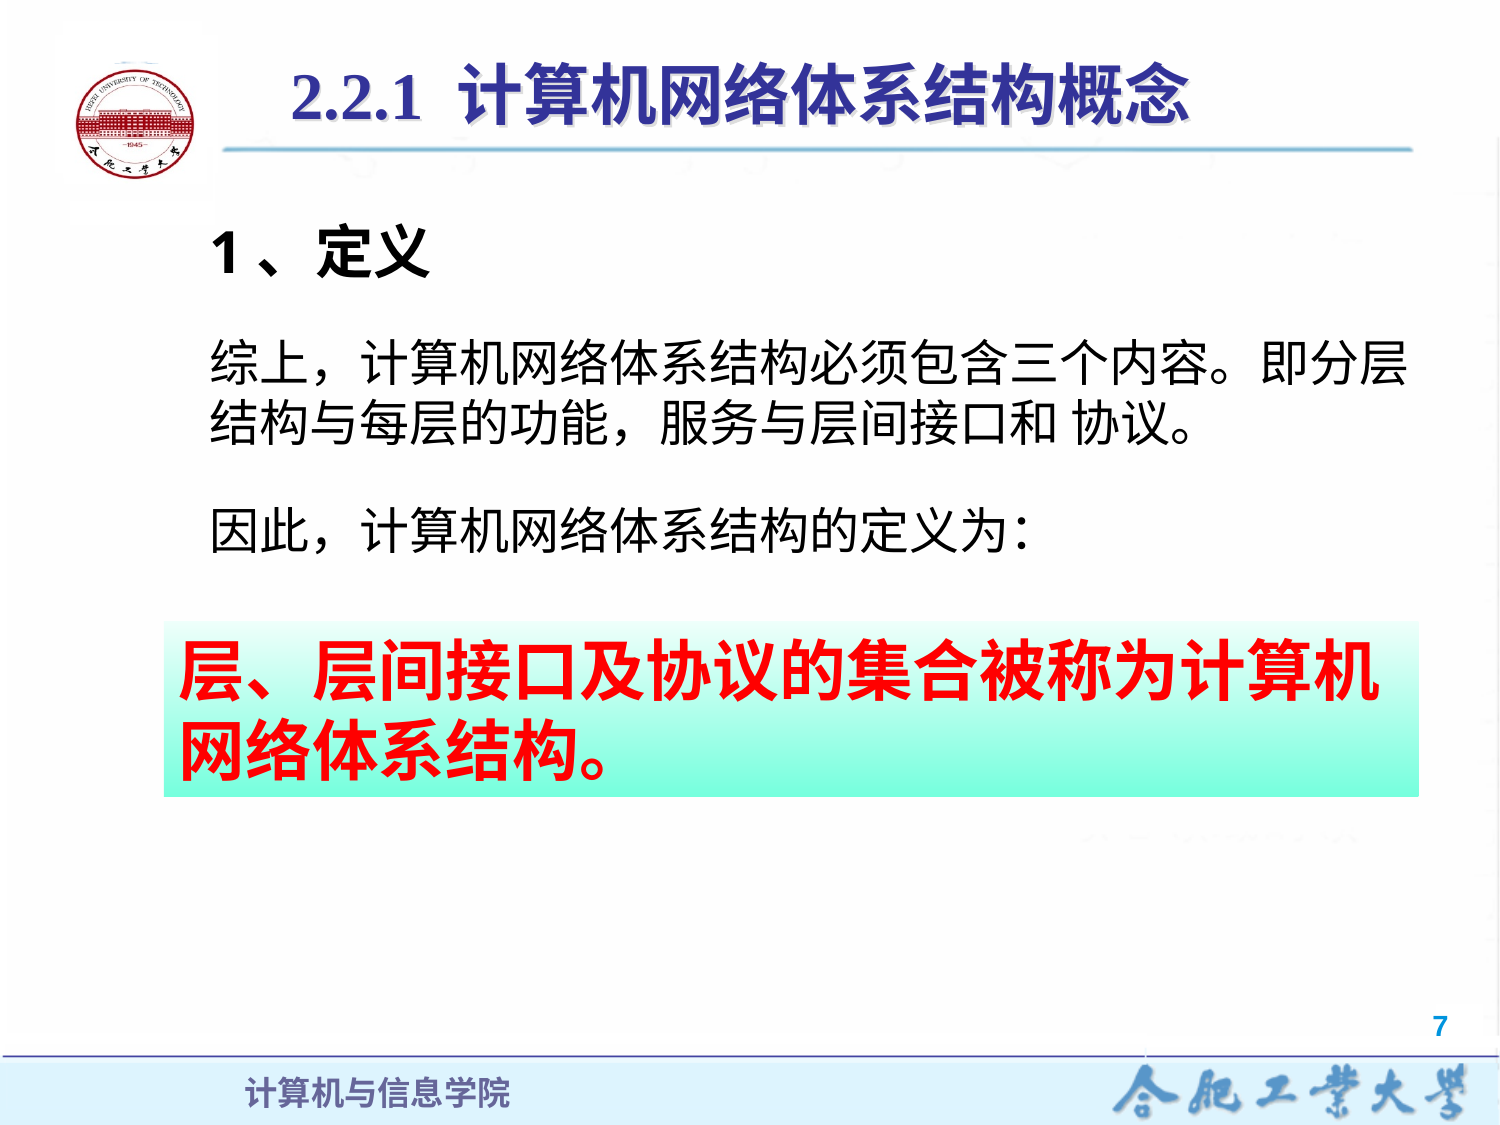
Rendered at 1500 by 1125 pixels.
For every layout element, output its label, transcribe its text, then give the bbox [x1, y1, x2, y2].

title 2.2.1 计算机网络体系结构概念 [159, 36, 1322, 149]
text_box 1、定义 [194, 208, 491, 293]
text_box 因此，计算机网络体系结构的定义为： [194, 492, 1376, 567]
text_box 层、层间接口及协议的集合被称为计算机网络体系结构。 [163, 621, 1419, 797]
picture [0, 0, 1500, 1125]
text_box 综上，计算机网络体系结构必须包含三个内容。即分层结构与每层的功能，服务与层间接口和 协议。 [194, 324, 1436, 460]
